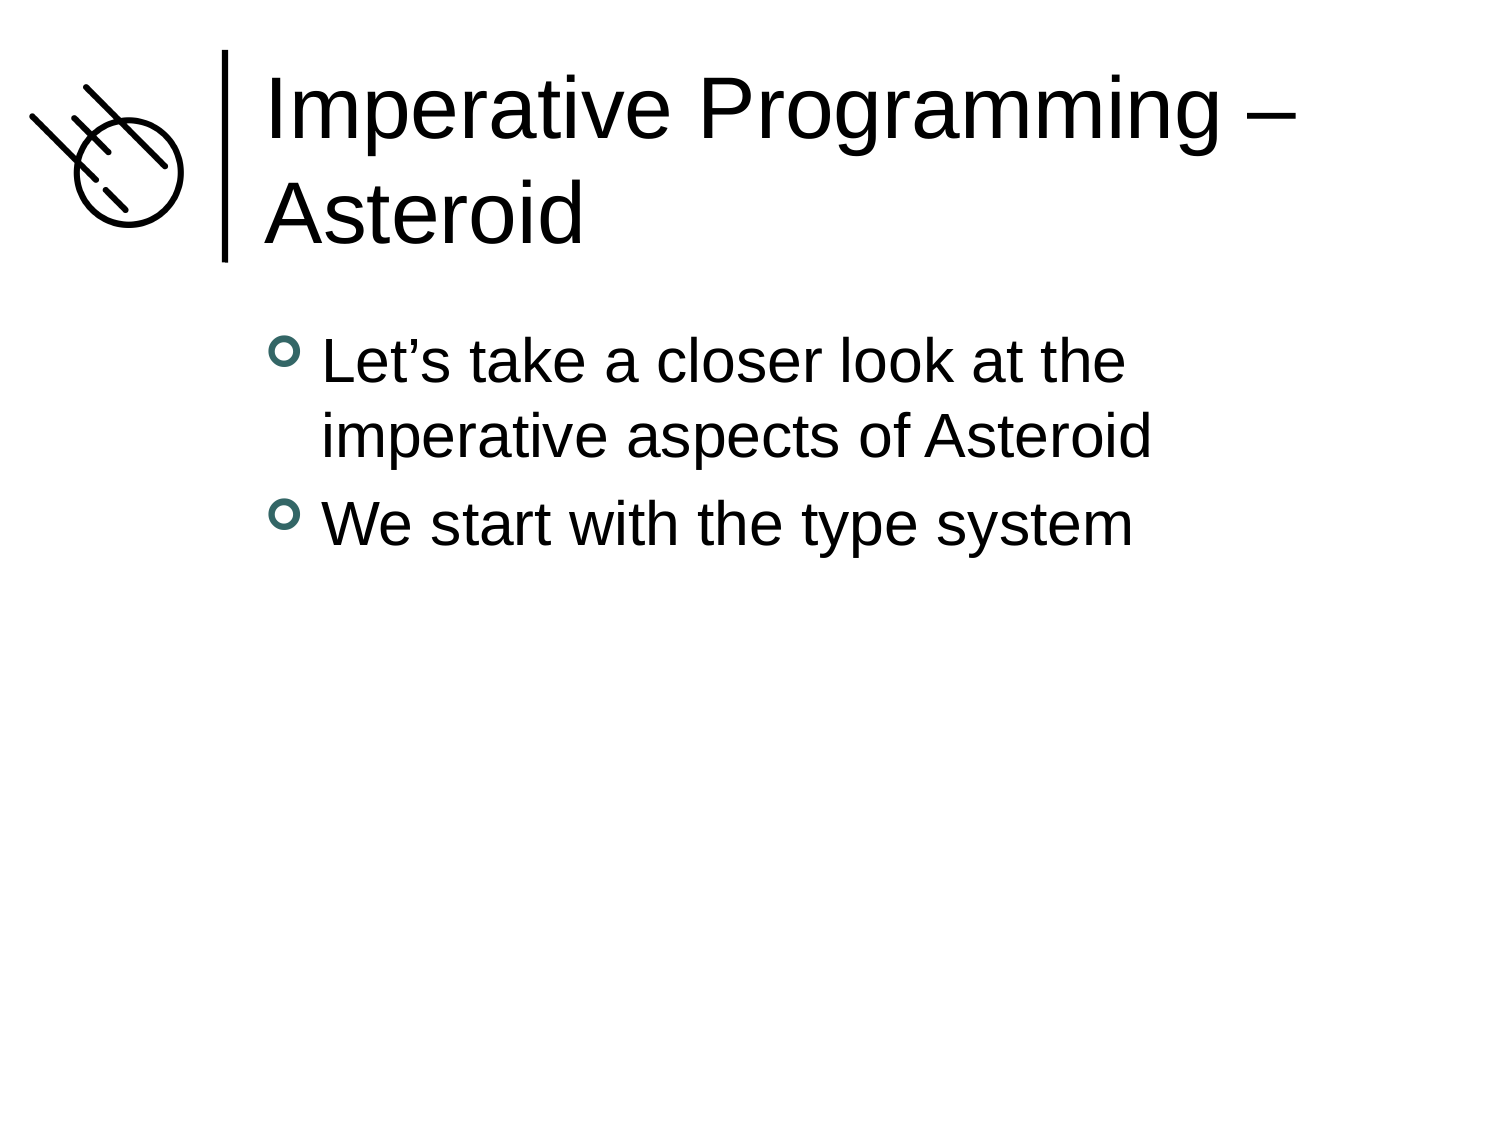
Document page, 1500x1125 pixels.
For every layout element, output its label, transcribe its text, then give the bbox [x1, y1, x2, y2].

picture [0, 49, 213, 263]
list Let’s take a closer look at the imperative aspects of Asteroid We start with the type system [249, 312, 1400, 988]
title Imperative Programming – Asteroid [249, 31, 1400, 282]
